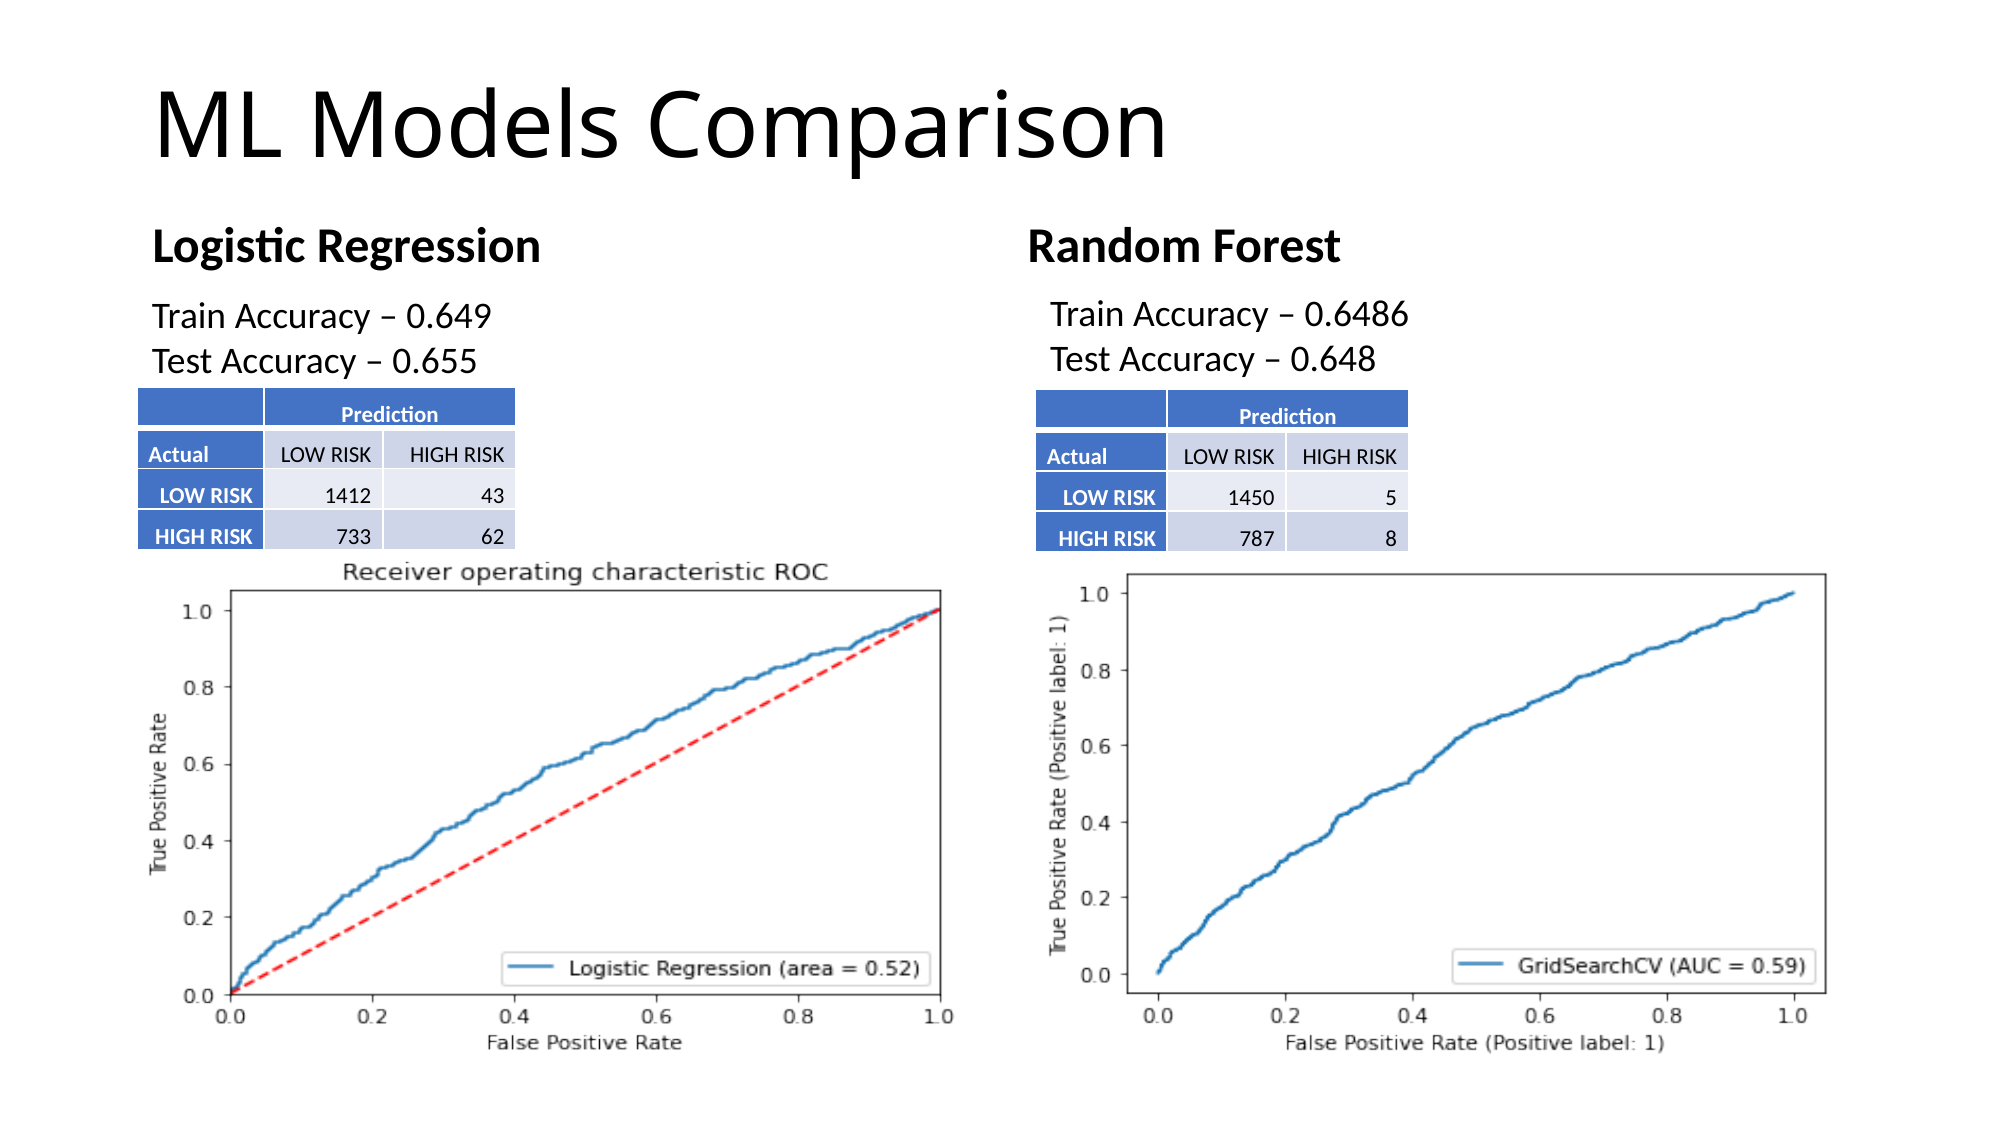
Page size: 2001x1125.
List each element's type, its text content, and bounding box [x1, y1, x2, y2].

table_header Prediction [265, 388, 515, 425]
table_cell 8 [1287, 512, 1408, 551]
table_cell HIGH RISK [1287, 433, 1408, 470]
table_cell HIGH RISK [384, 431, 515, 468]
table_cell 787 [1168, 512, 1285, 551]
text_box Train Accuracy – 0.6486 Test Accuracy – 0.648 [1035, 281, 1474, 386]
text_box Train Accuracy – 0.649 Test Accuracy – 0.655 [137, 283, 519, 388]
table_header [1036, 390, 1166, 427]
table_cell LOW RISK [138, 469, 263, 508]
table_cell HIGH RISK [1036, 512, 1166, 551]
table_cell LOW RISK [265, 431, 382, 468]
title ML Models Comparison [137, 59, 1863, 196]
table_cell HIGH RISK [138, 510, 263, 549]
table_header [138, 388, 263, 425]
list Logistic Regression [137, 199, 984, 282]
list Random Forest [1012, 199, 1863, 282]
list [1035, 562, 1840, 1066]
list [137, 549, 972, 1065]
table_cell 1412 [265, 469, 382, 508]
table_cell Actual [1036, 433, 1166, 470]
table_cell 62 [384, 510, 515, 549]
table_cell 733 [265, 510, 382, 549]
table_cell LOW RISK [1168, 433, 1285, 470]
table_cell 43 [384, 469, 515, 508]
table_cell Actual [138, 431, 263, 468]
table_cell 1450 [1168, 472, 1285, 510]
table_cell 5 [1287, 472, 1408, 510]
table_header Prediction [1168, 390, 1408, 427]
table_cell LOW RISK [1036, 472, 1166, 510]
